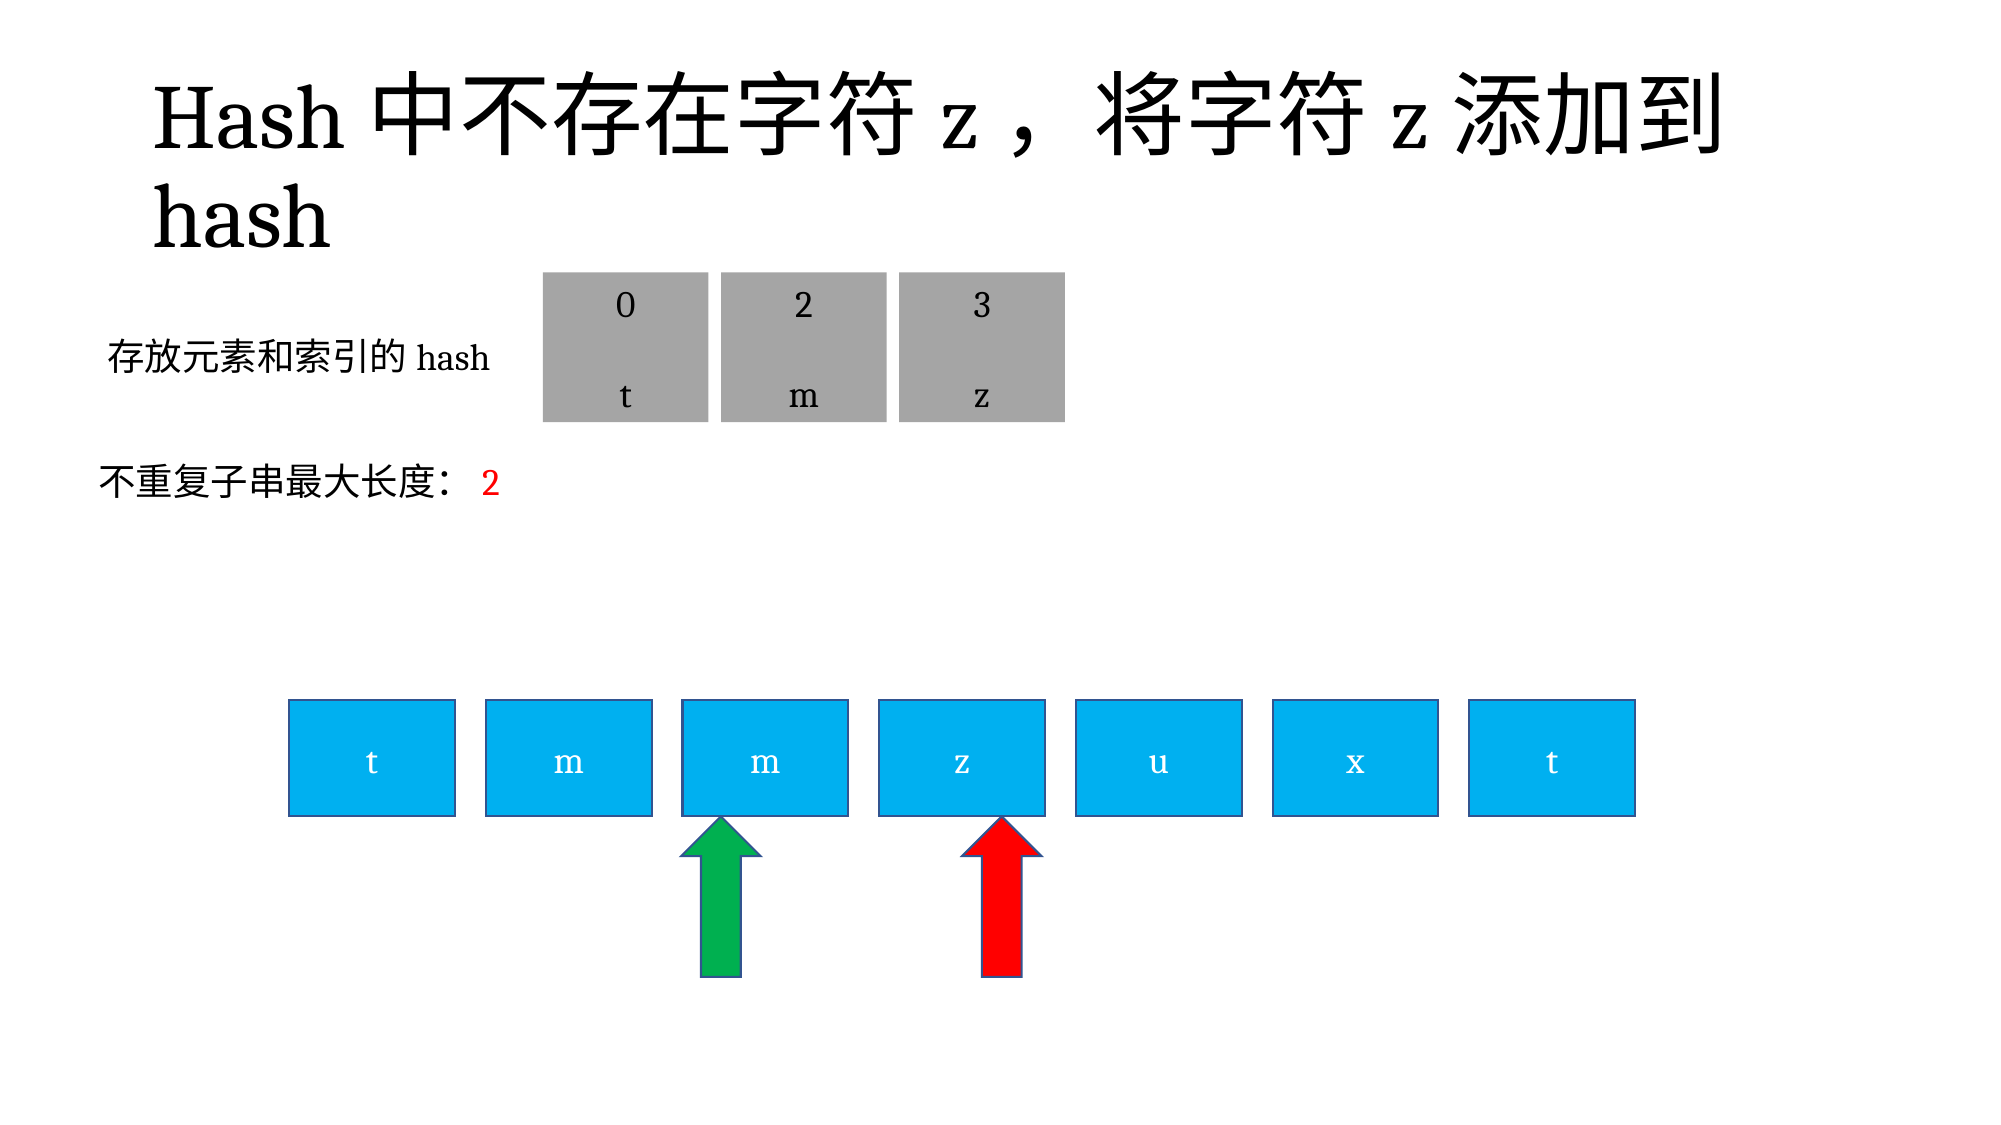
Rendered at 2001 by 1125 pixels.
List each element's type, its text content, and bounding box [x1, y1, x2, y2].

text_box 2 m [721, 278, 887, 423]
text_box u [1075, 699, 1243, 817]
text_box [678, 814, 764, 978]
text_box m [485, 699, 653, 817]
text_box [959, 814, 1045, 978]
title Hash中不存在字符z，将字符z添加到hash [137, 59, 1863, 278]
text_box z [878, 699, 1046, 817]
text_box x [1272, 699, 1439, 817]
text_box 存放元素和索引的hash [92, 325, 506, 386]
text_box 0 t [542, 278, 709, 423]
text_box m [681, 699, 849, 817]
text_box t [288, 699, 456, 817]
text_box t [1468, 699, 1636, 817]
text_box 3 z [899, 278, 1065, 423]
text_box 不重复子串最大长度：2 [83, 450, 515, 510]
